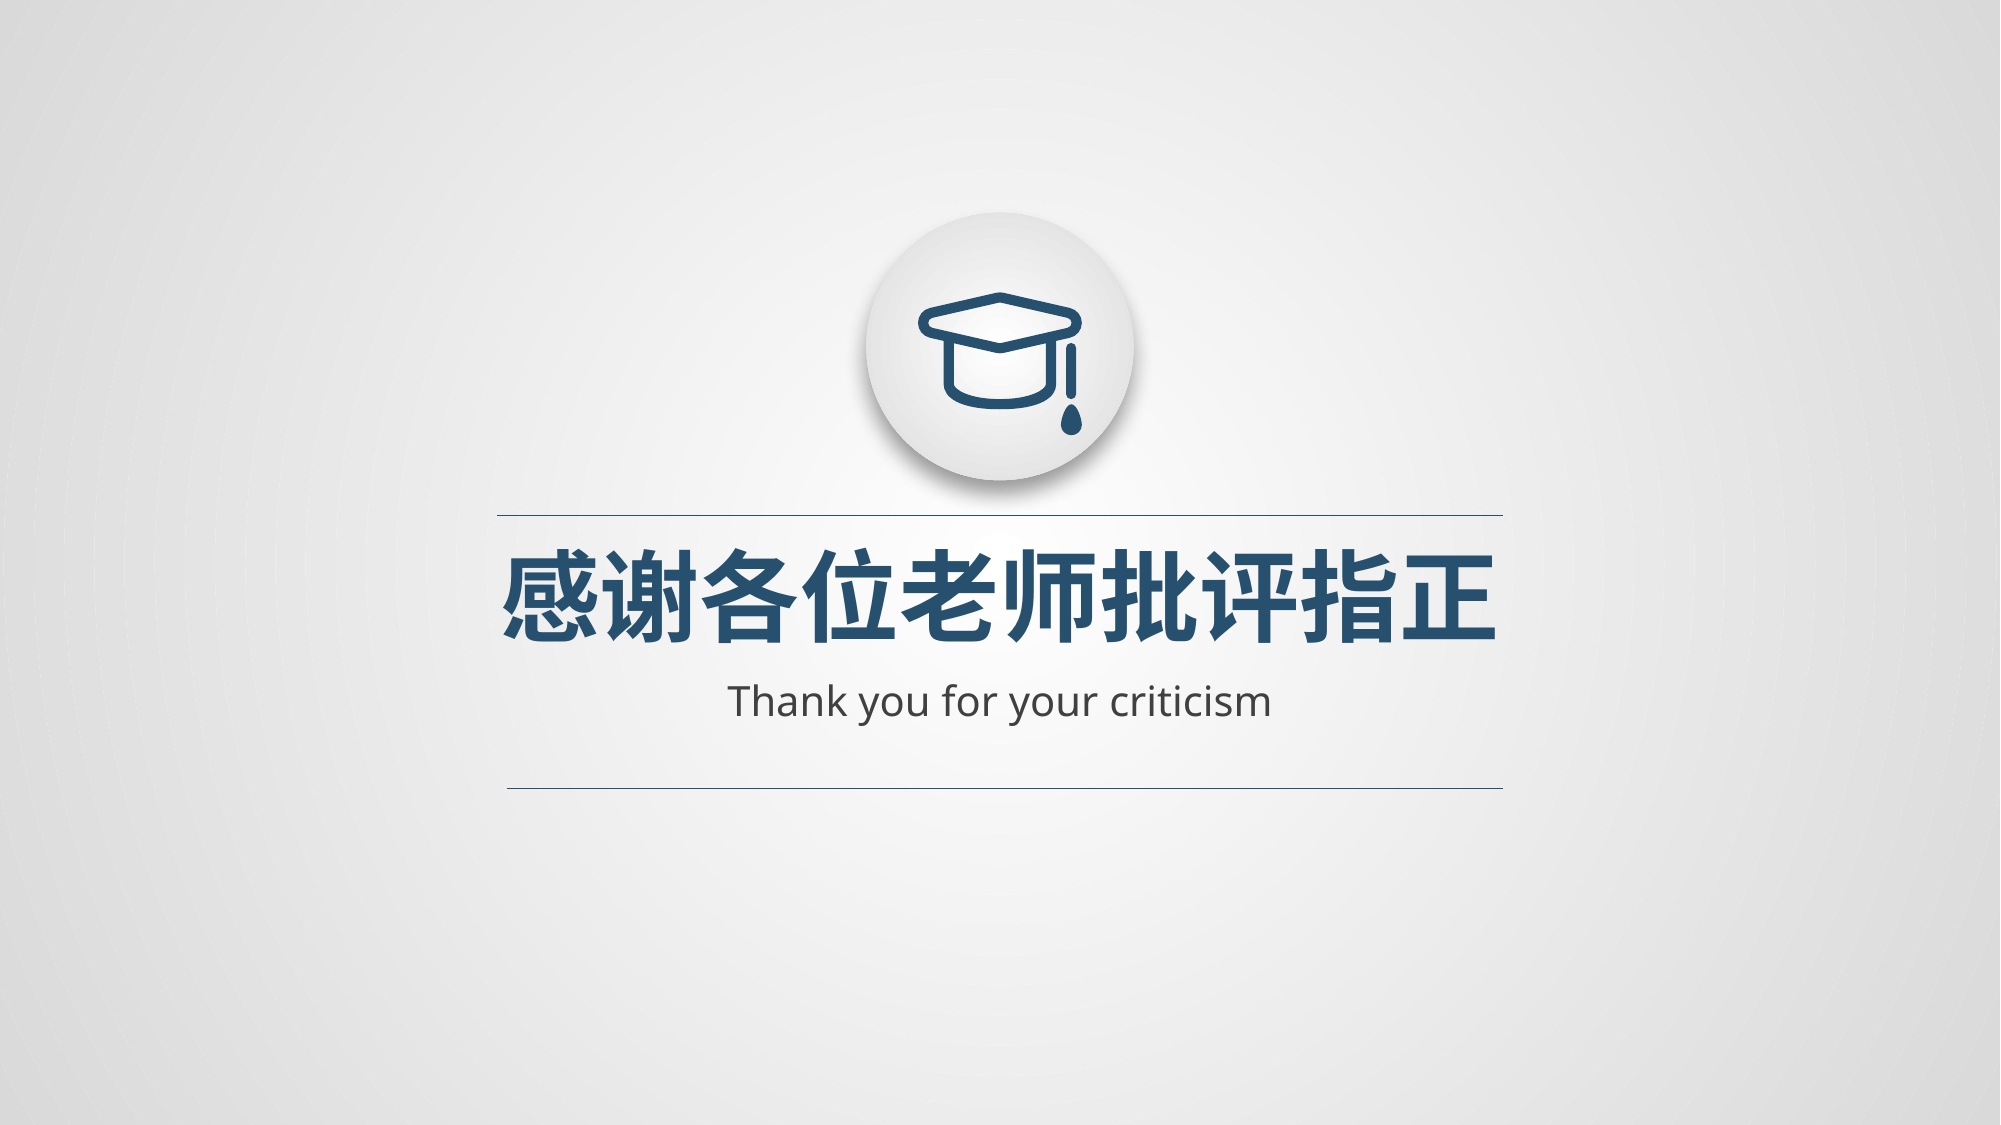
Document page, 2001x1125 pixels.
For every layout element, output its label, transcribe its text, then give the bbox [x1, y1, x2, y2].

subtitle Thank you for your criticism [363, 673, 1637, 786]
title 感谢各位老师批评指正 [354, 524, 1646, 664]
